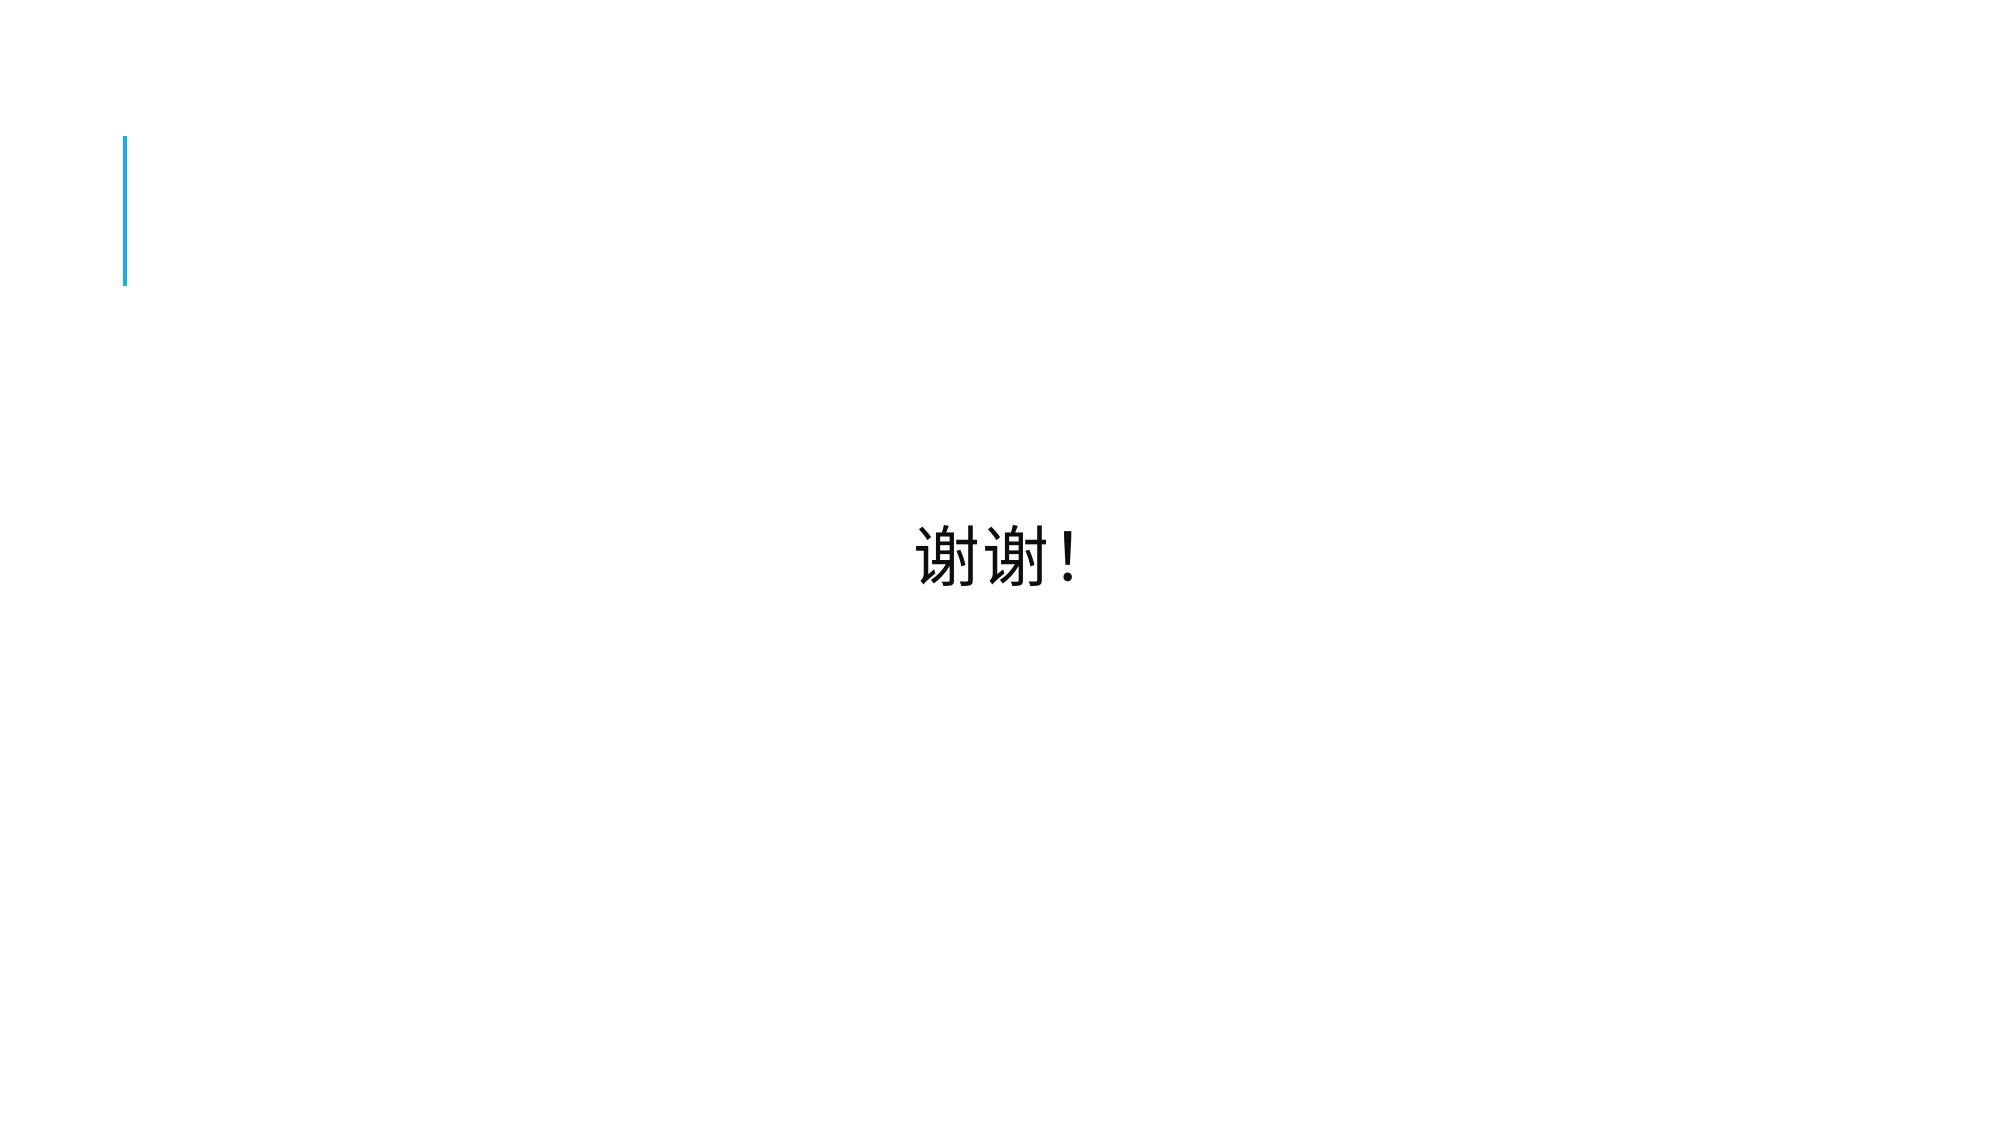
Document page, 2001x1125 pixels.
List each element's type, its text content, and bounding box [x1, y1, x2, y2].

title 谢谢！ [898, 397, 1136, 728]
